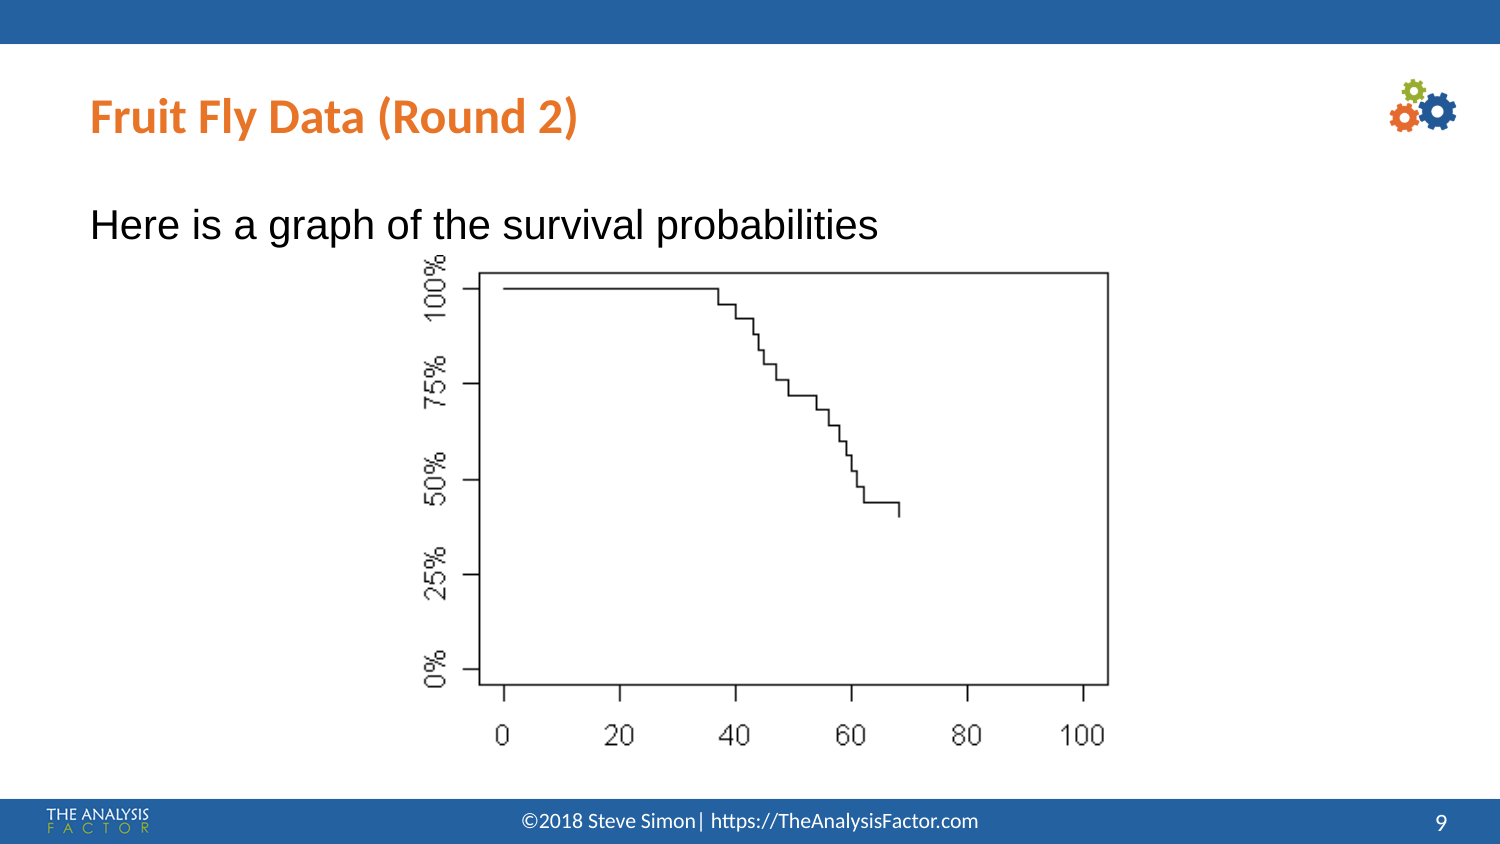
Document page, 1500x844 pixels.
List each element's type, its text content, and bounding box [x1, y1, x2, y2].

title Fruit Fly Data (Round 2) [75, 43, 1425, 165]
picture [0, 0, 1500, 844]
footer ©2018 Steve Simon| https://TheAnalysisFactor.com [450, 796, 1050, 842]
slide_number 9 [1112, 798, 1463, 844]
text_box Here is a graph of the survival probabilities [75, 165, 1450, 256]
